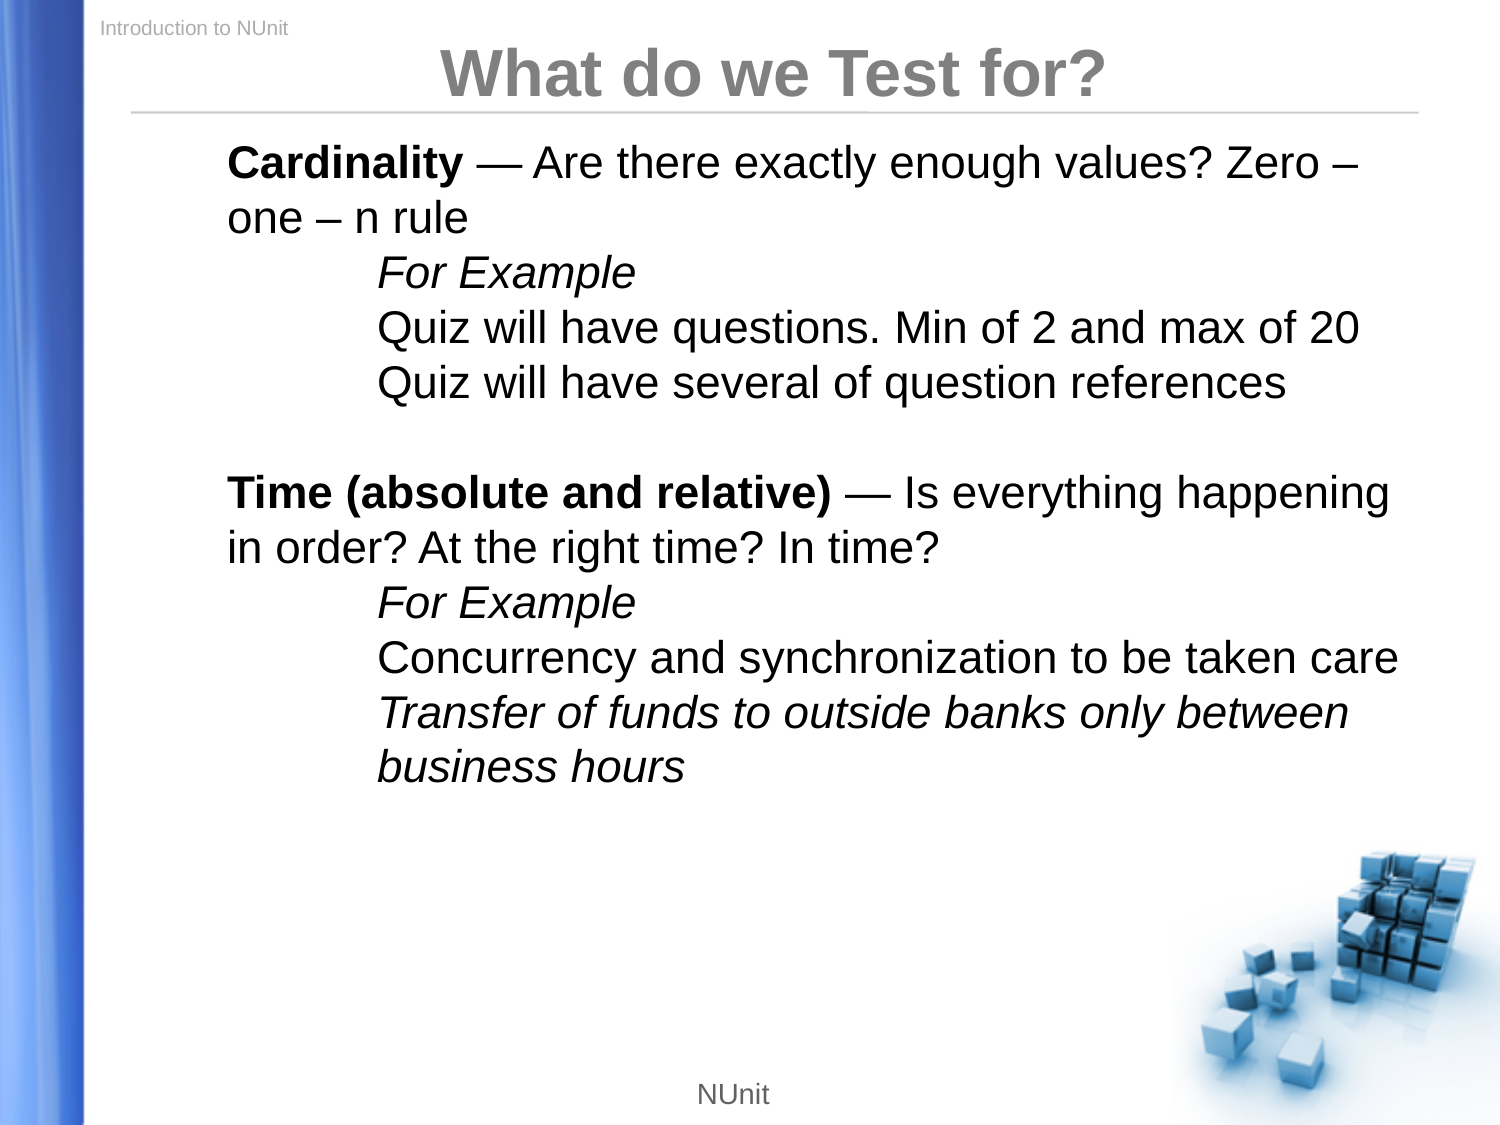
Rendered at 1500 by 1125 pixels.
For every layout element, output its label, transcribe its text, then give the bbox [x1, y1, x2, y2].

text_box Cardinality — Are there exactly enough values? Zero – one – n rule For Example Quiz will have questions. Min of 2 and max of 20 Quiz will have several of question references Time (absolute and relative) — Is everything happening in order? At the right time? In time? For Example Concurrency and synchronization to be taken care Transfer of funds to outside banks only between business hours [137, 125, 1425, 1050]
picture [0, 0, 1500, 1125]
title What do we Test for? [87, 23, 1463, 117]
